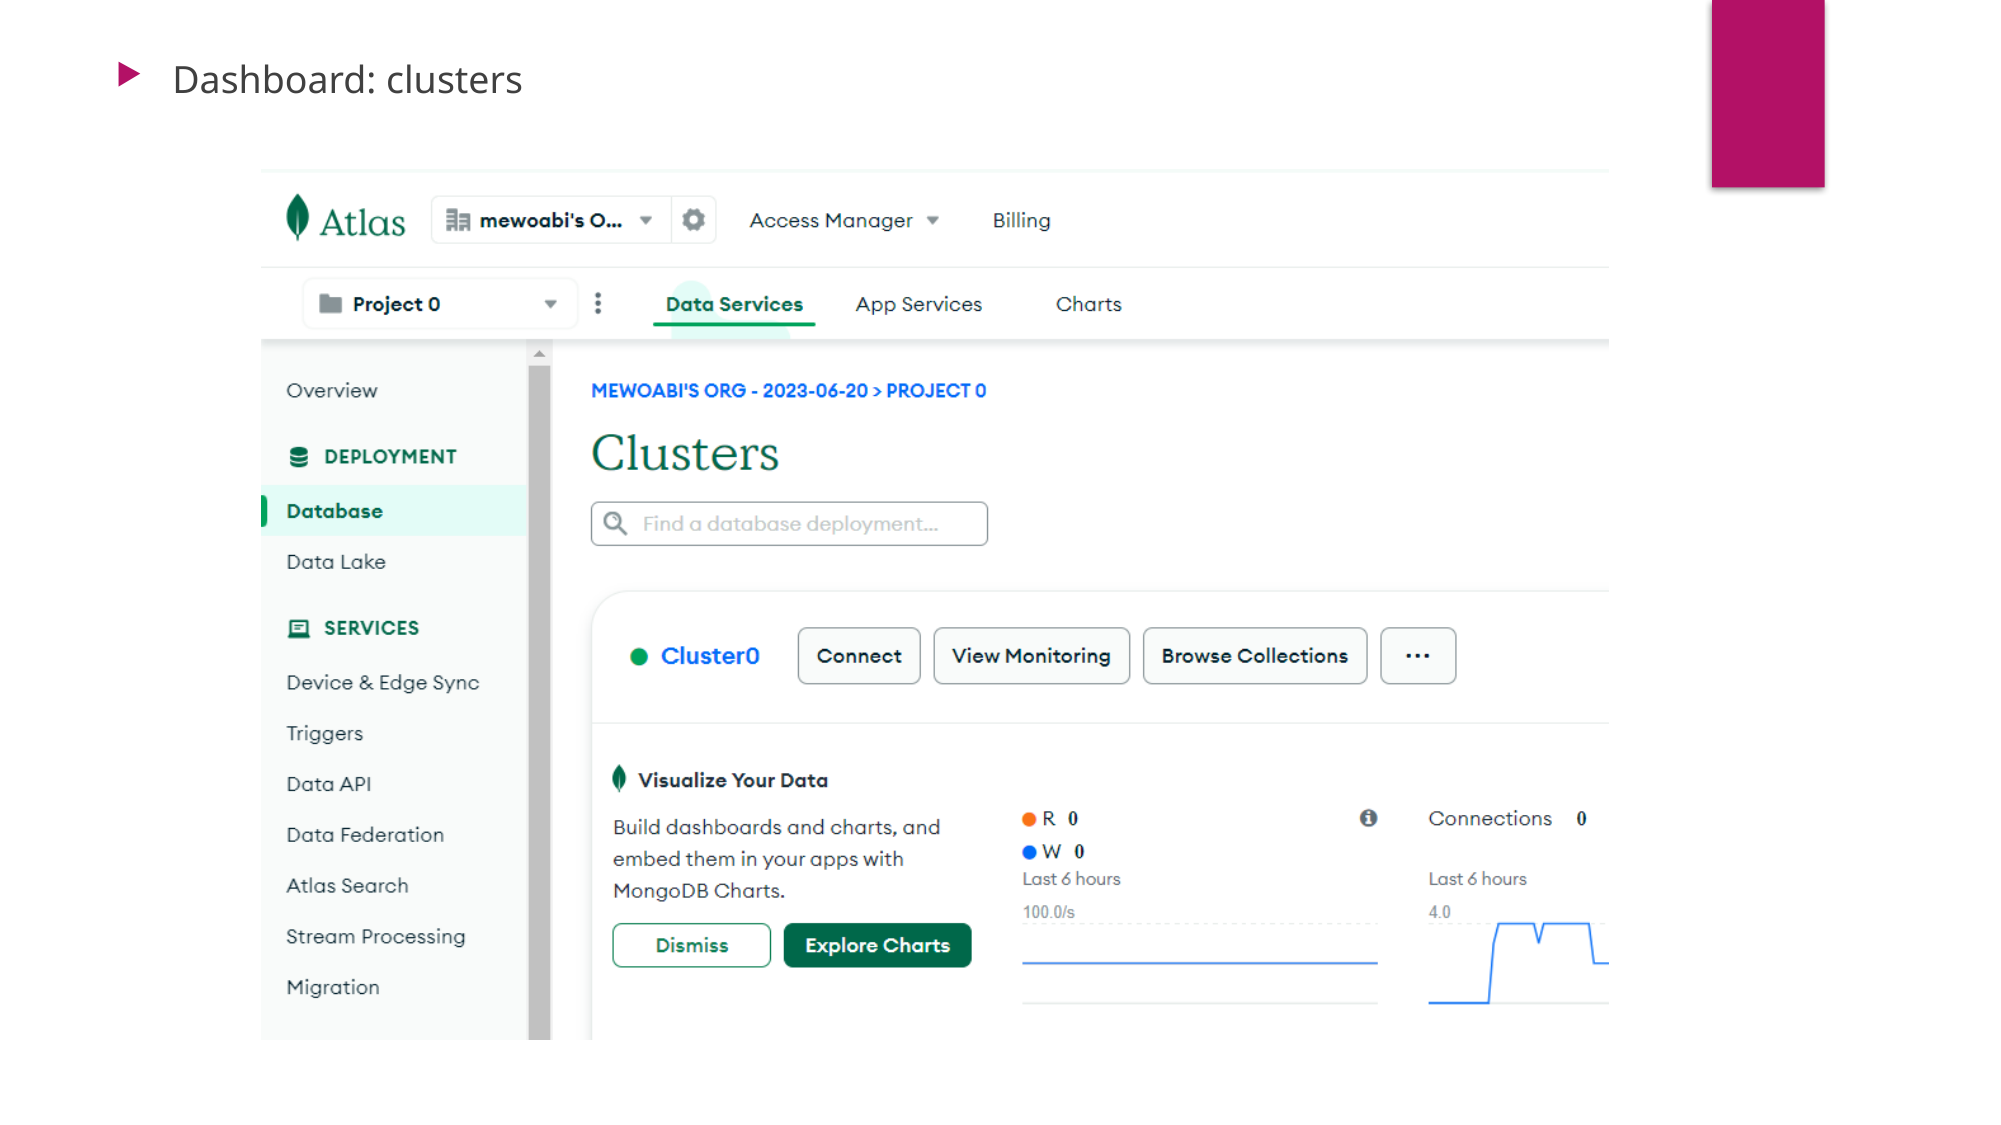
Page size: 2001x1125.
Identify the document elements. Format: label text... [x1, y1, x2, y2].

text_box Dashboard: clusters [101, 48, 1549, 190]
picture [261, 169, 1610, 1040]
